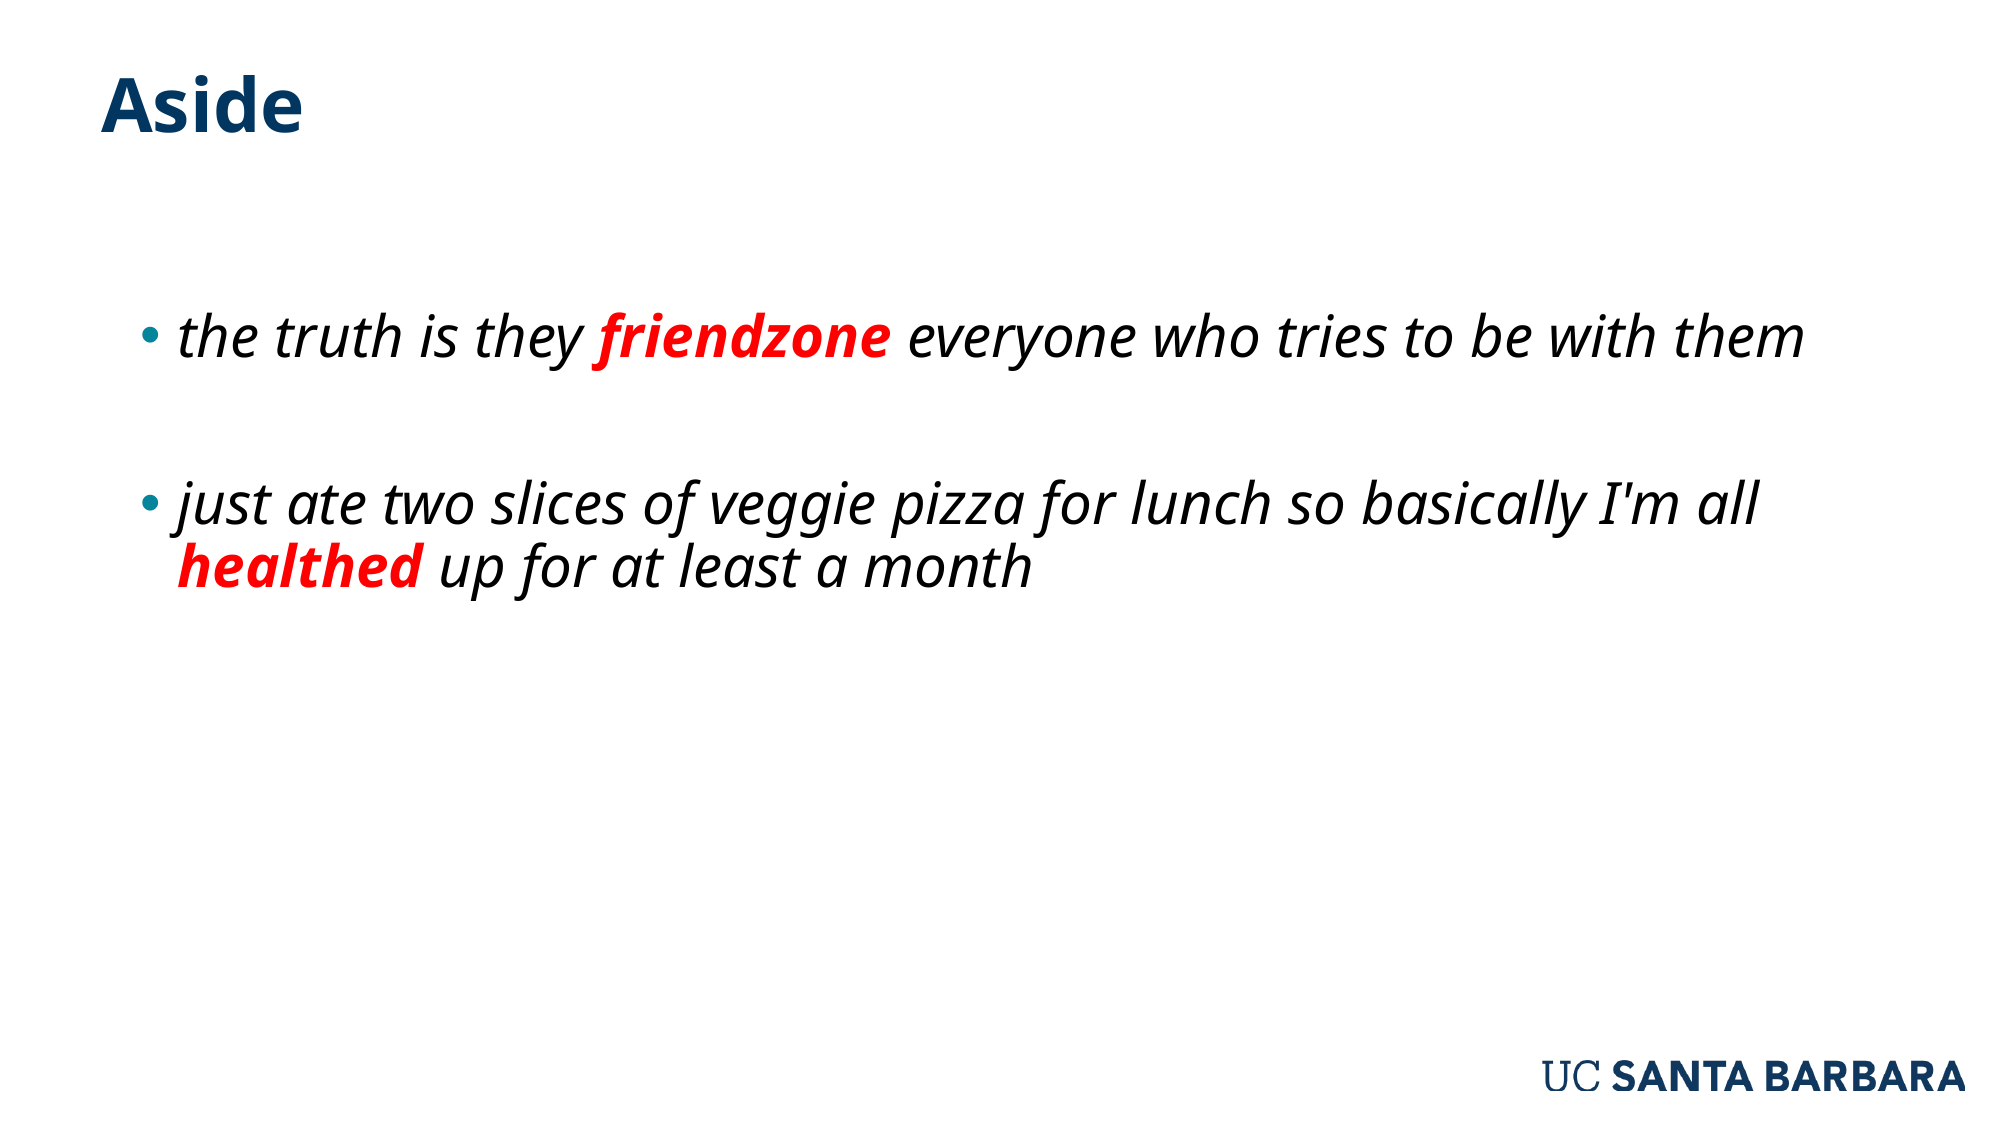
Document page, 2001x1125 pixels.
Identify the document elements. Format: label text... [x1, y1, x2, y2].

list the truth is they friendzone everyone who tries to be with them just ate two slices of veggie pizza for lunch so basically I'm all healthed up for at least a month [125, 299, 1874, 1014]
title Aside [86, 59, 1914, 158]
